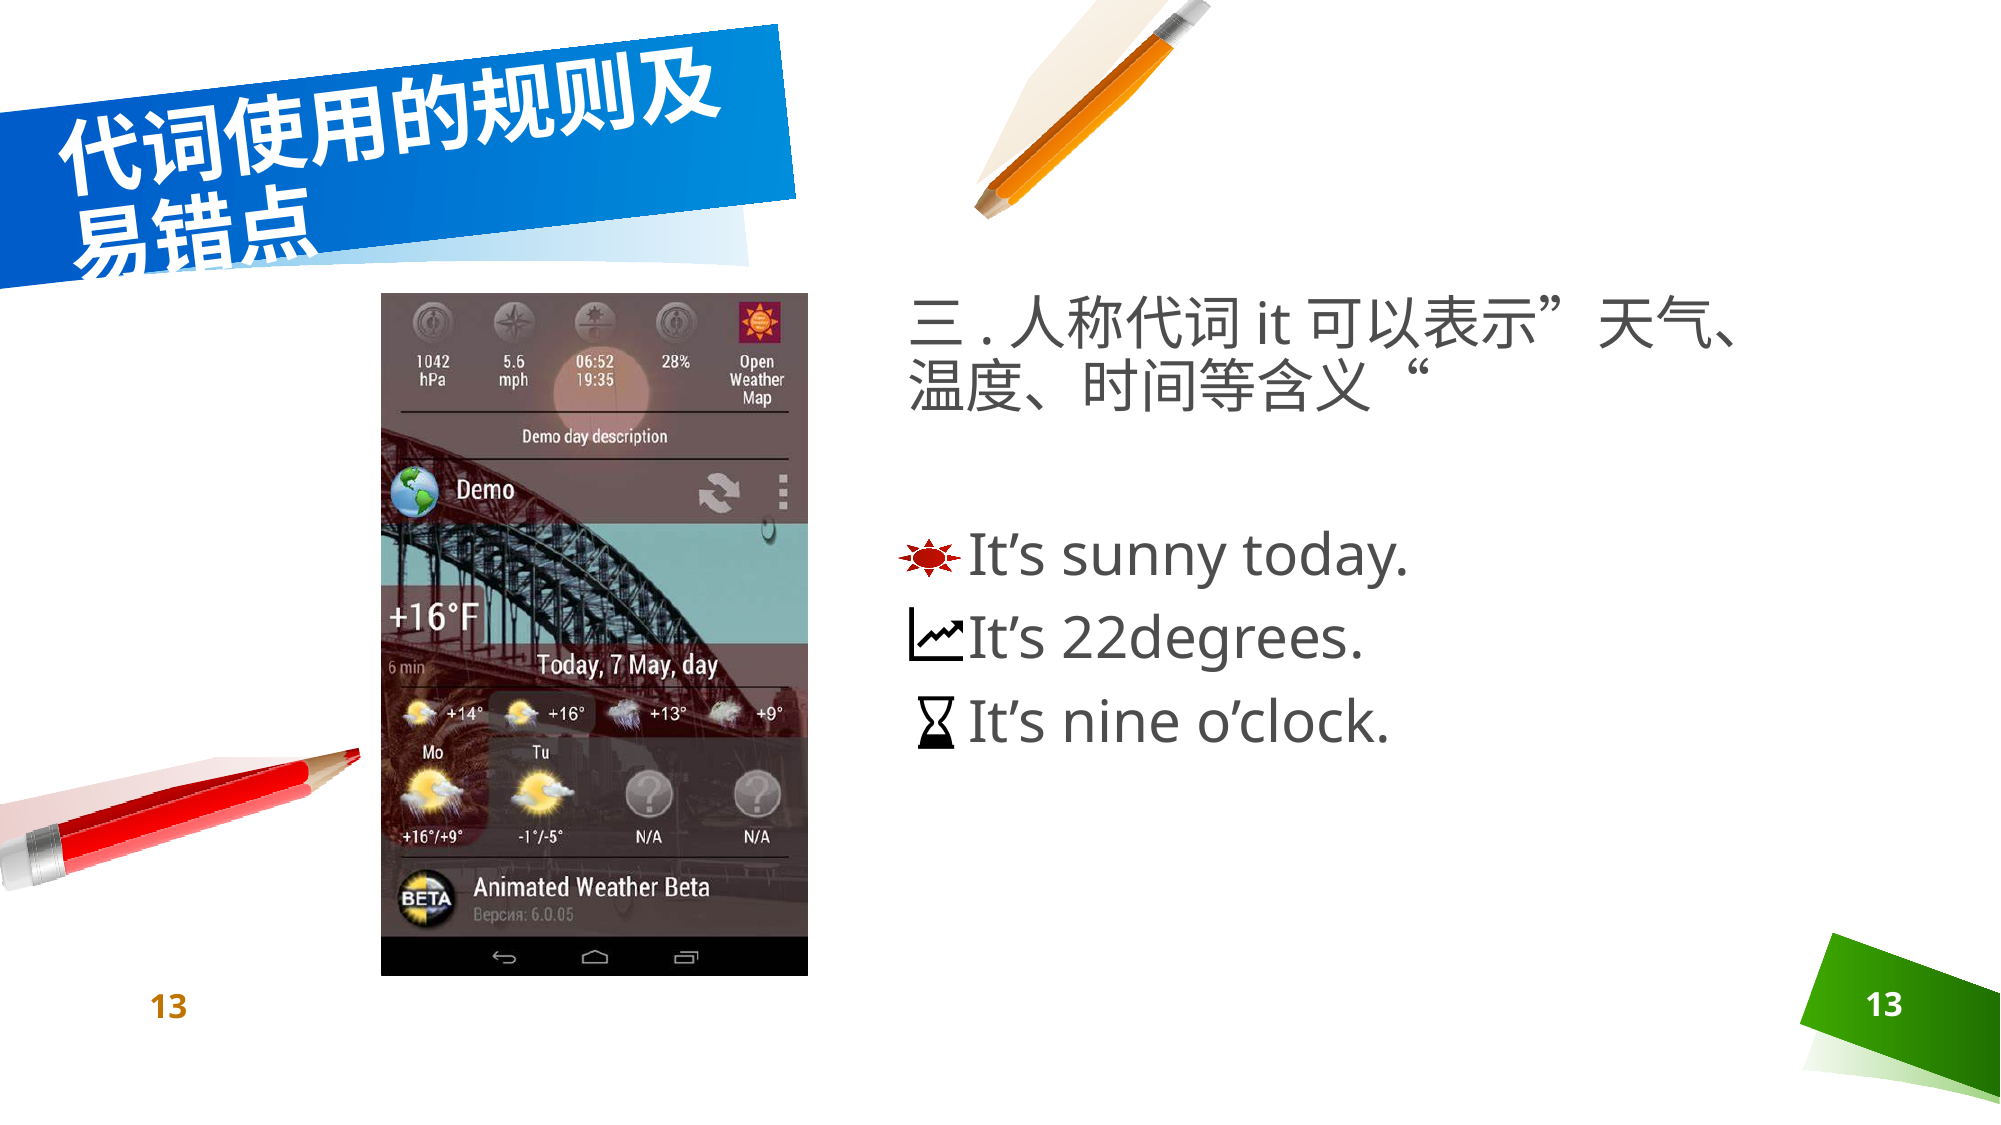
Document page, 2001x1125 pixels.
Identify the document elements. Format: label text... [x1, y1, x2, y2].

picture [0, 747, 373, 894]
picture [905, 691, 967, 754]
picture [898, 596, 974, 672]
title 代词使用的规则及易错点 [36, 15, 779, 319]
footer 13 [149, 975, 583, 1036]
text_box [897, 537, 961, 579]
list 三.人称代词it可以表示”天气、温度、时间等含义“ It’s sunny today. It’s 22degrees. It’s nine o’clock. [892, 286, 1743, 939]
slide_number 13 [1831, 975, 1937, 1036]
picture [381, 293, 808, 976]
picture [956, 0, 1217, 237]
